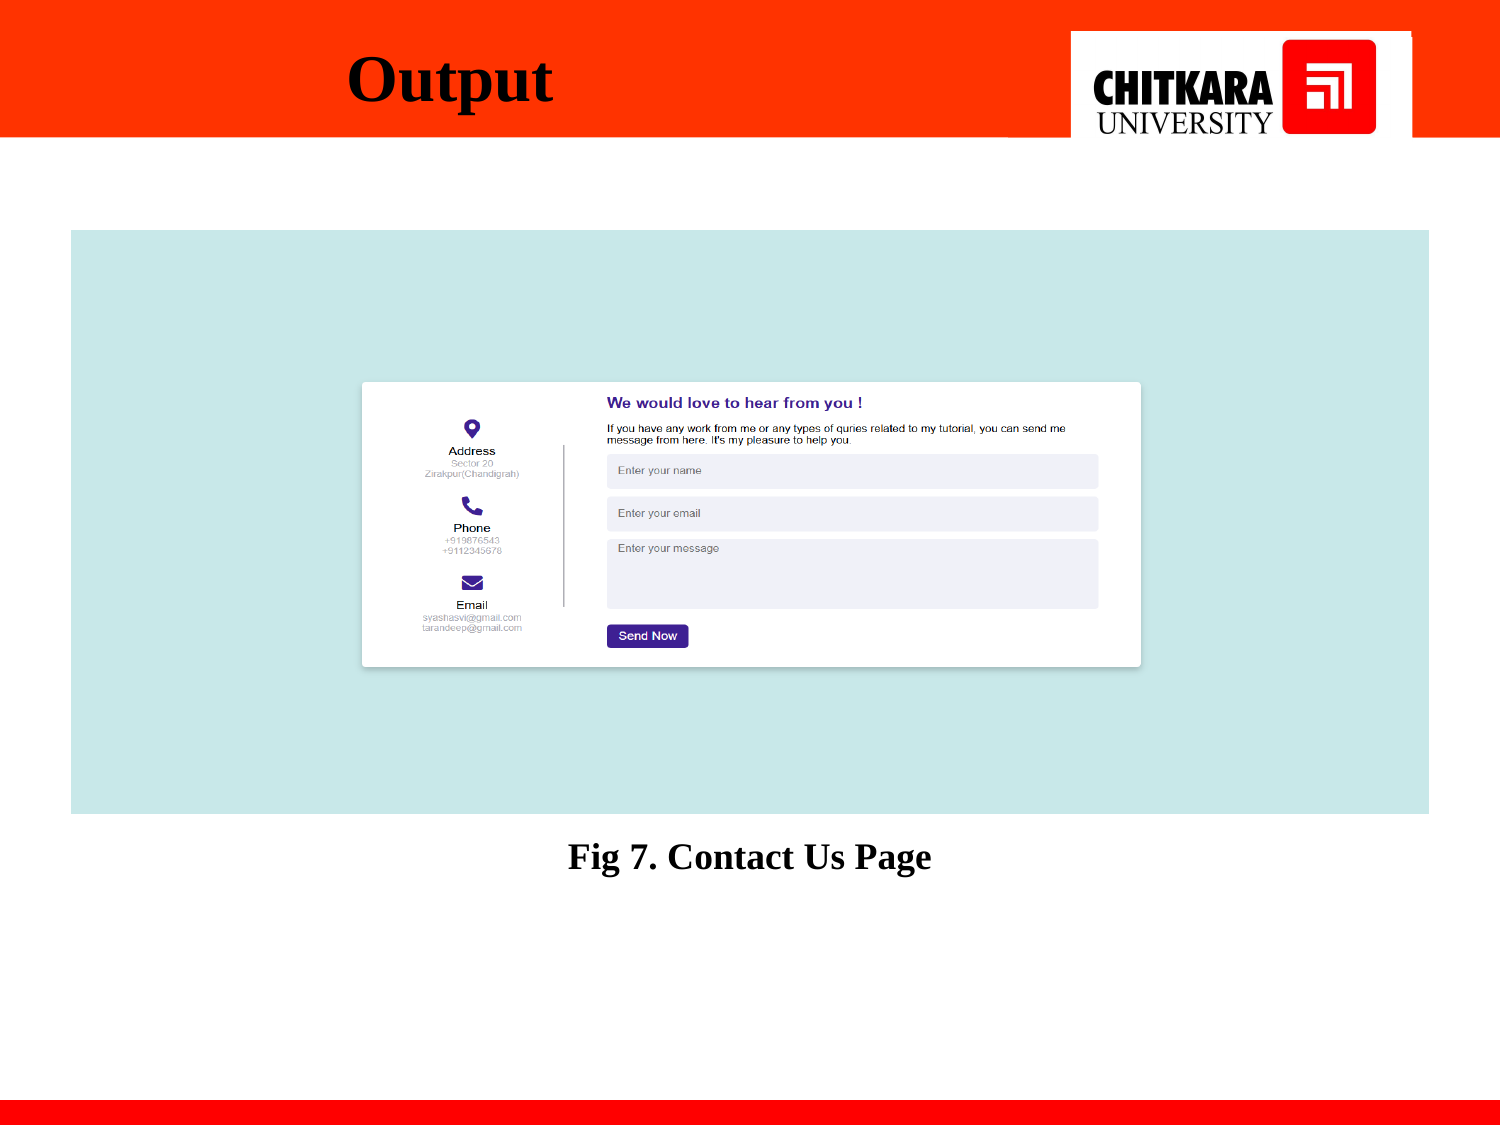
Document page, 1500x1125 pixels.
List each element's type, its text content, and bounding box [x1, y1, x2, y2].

picture [1074, 37, 1391, 138]
title Output [0, 0, 900, 150]
picture [71, 230, 1429, 815]
text_box Fig 7. Contact Us Page [299, 823, 1200, 930]
